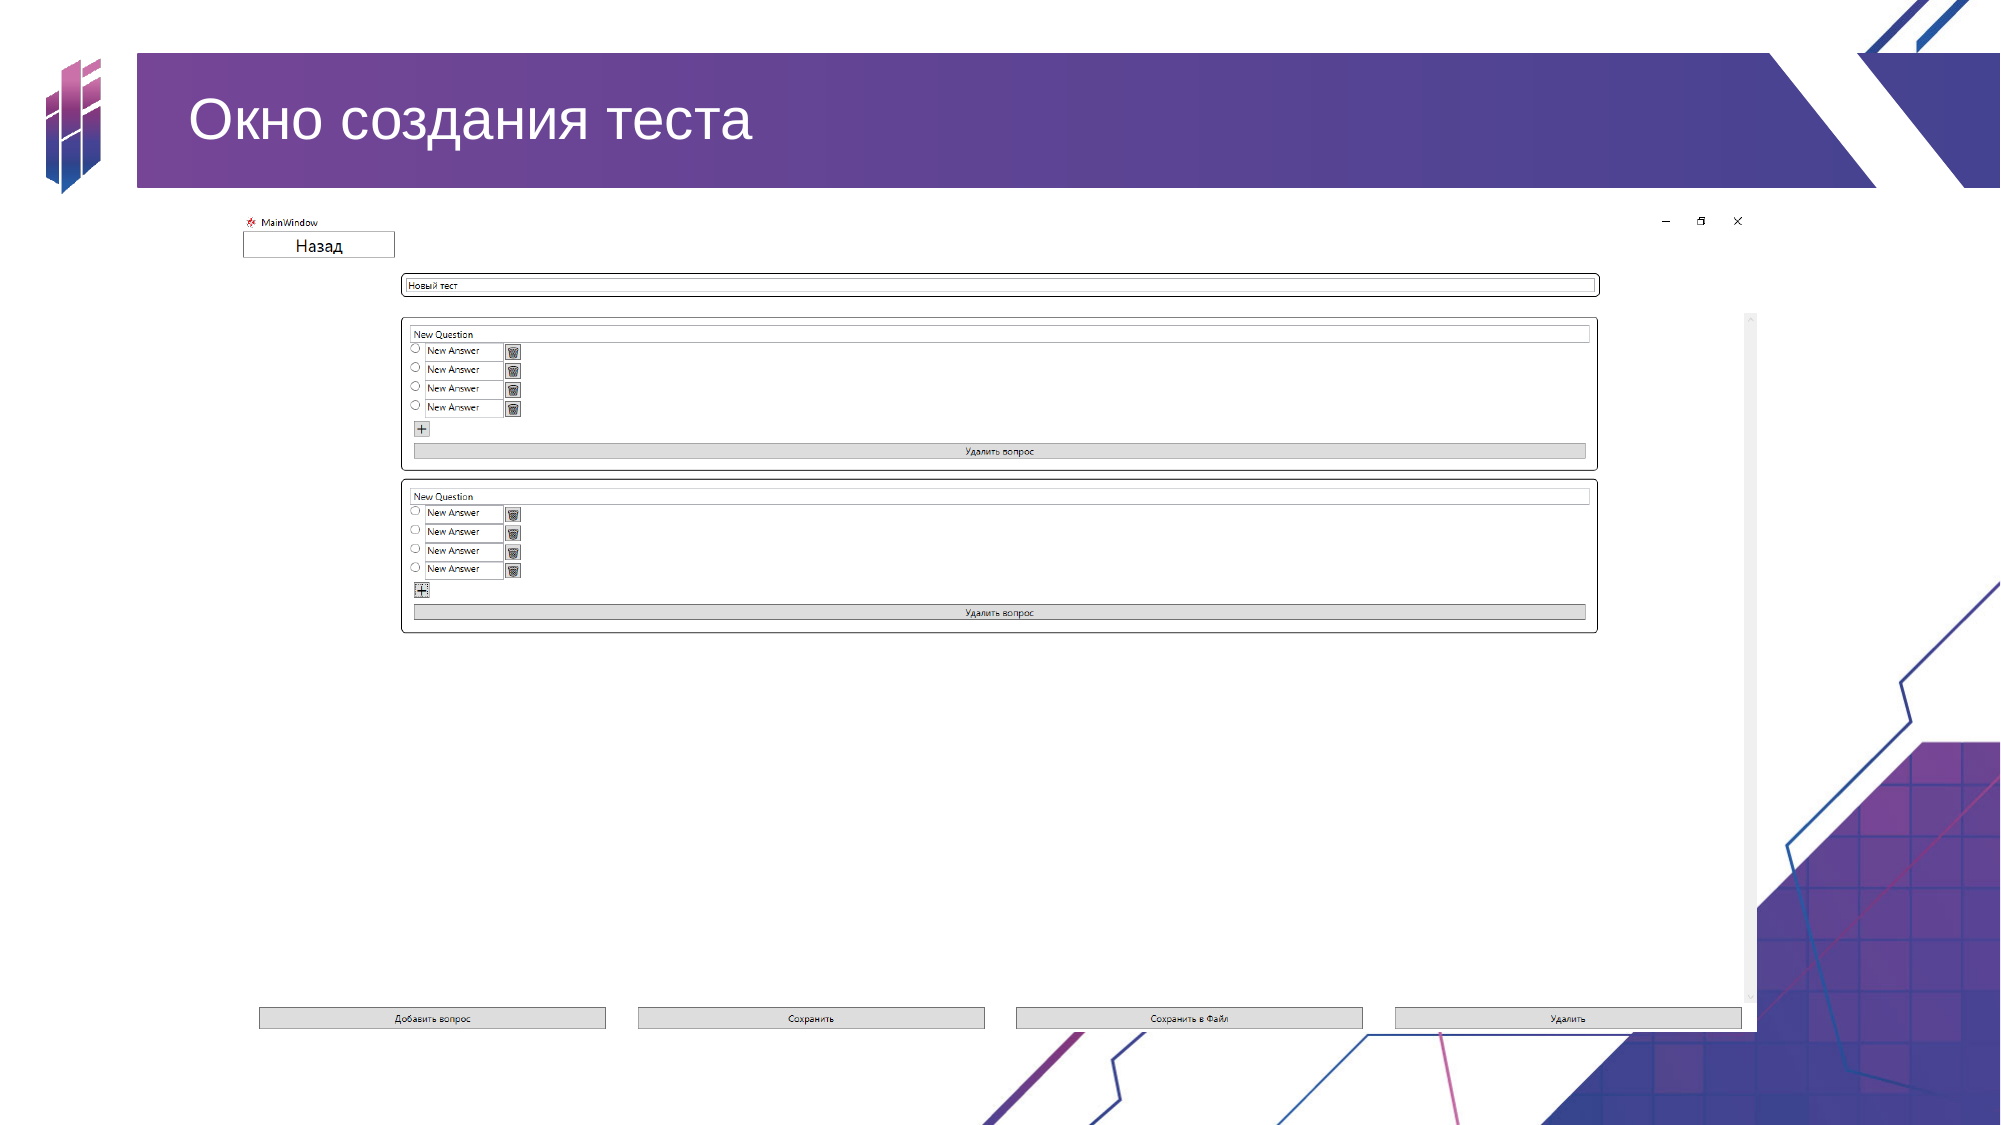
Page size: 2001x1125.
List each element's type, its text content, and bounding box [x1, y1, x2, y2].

title Окно создания теста [173, 53, 1863, 188]
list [243, 213, 1757, 1032]
picture [0, 0, 2001, 1125]
